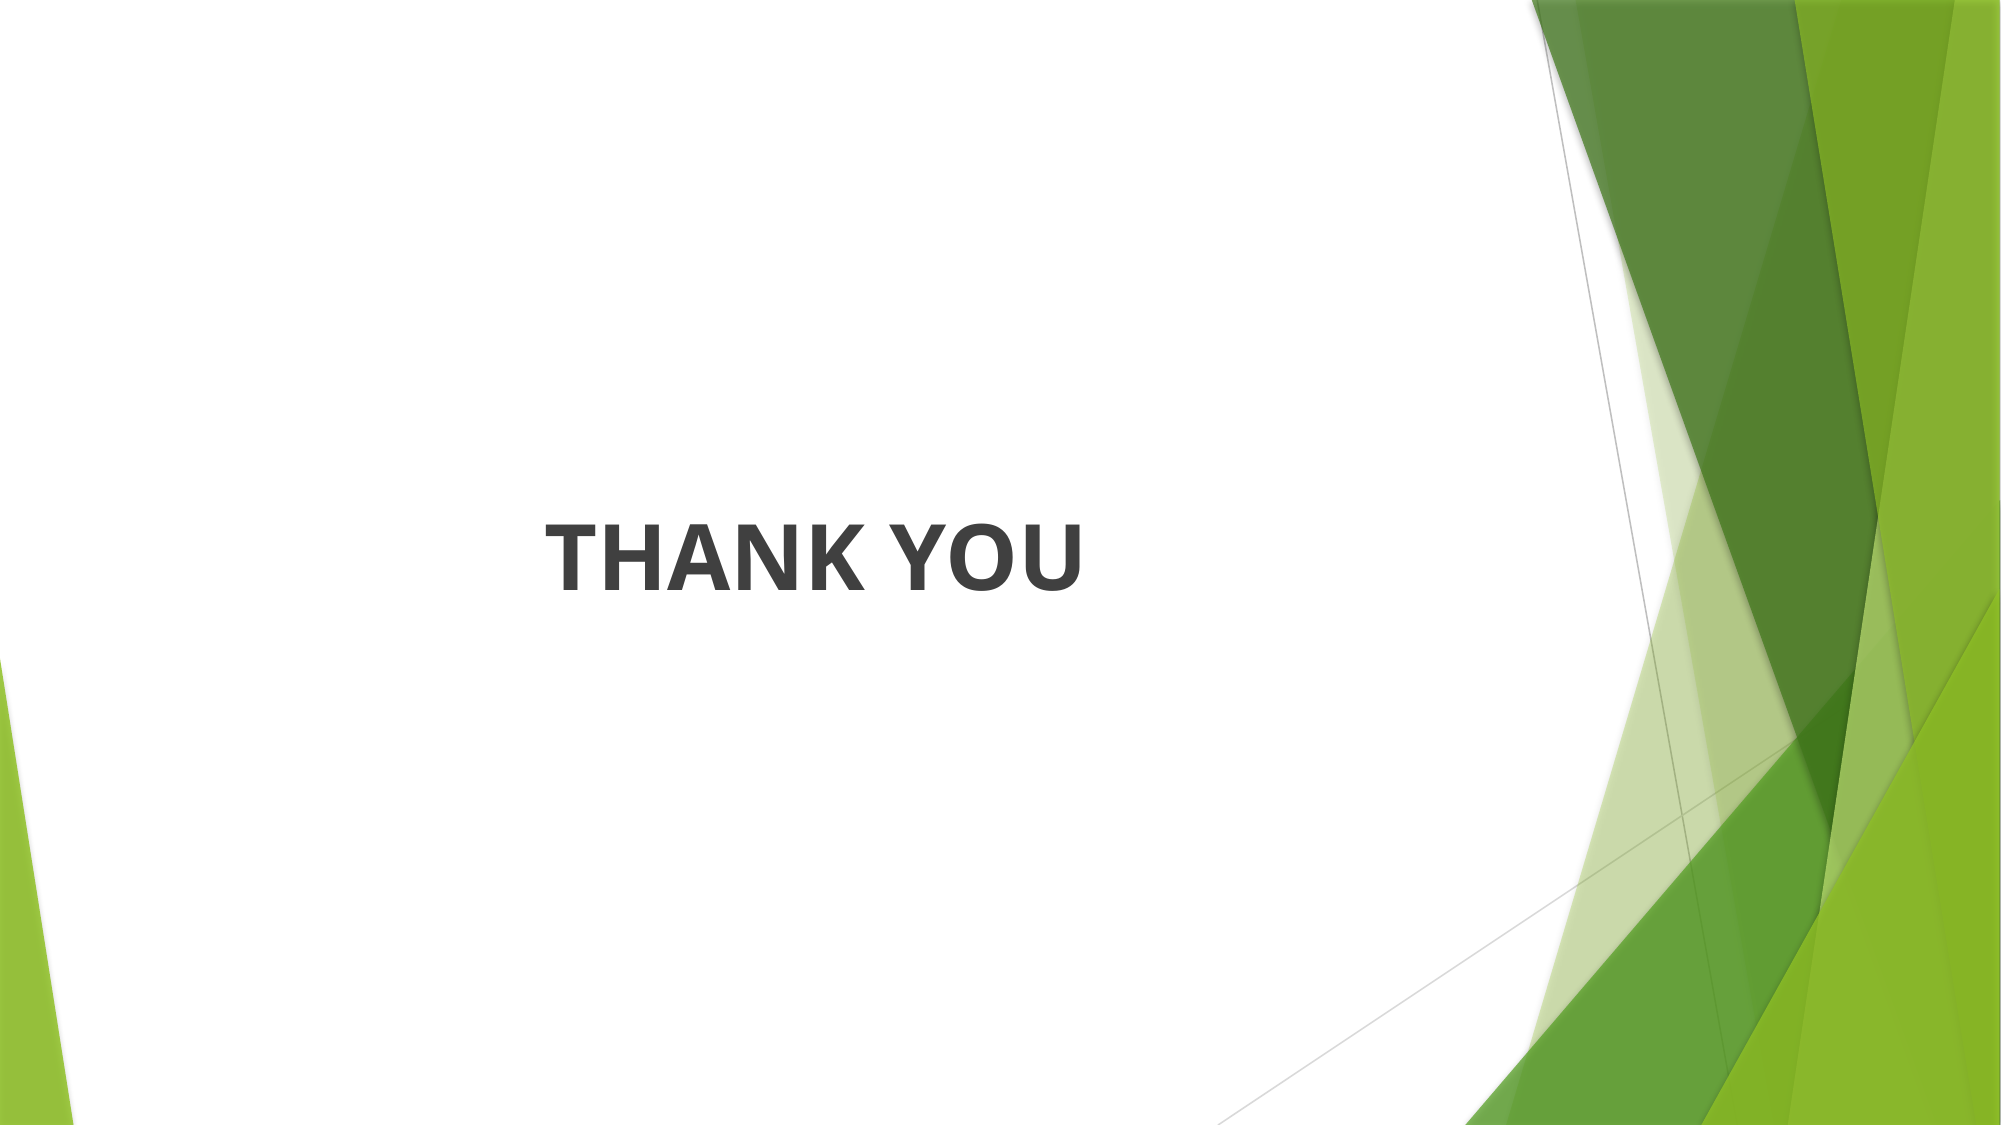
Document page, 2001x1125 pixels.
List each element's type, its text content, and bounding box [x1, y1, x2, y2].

list THANK YOU [111, 98, 1522, 1082]
